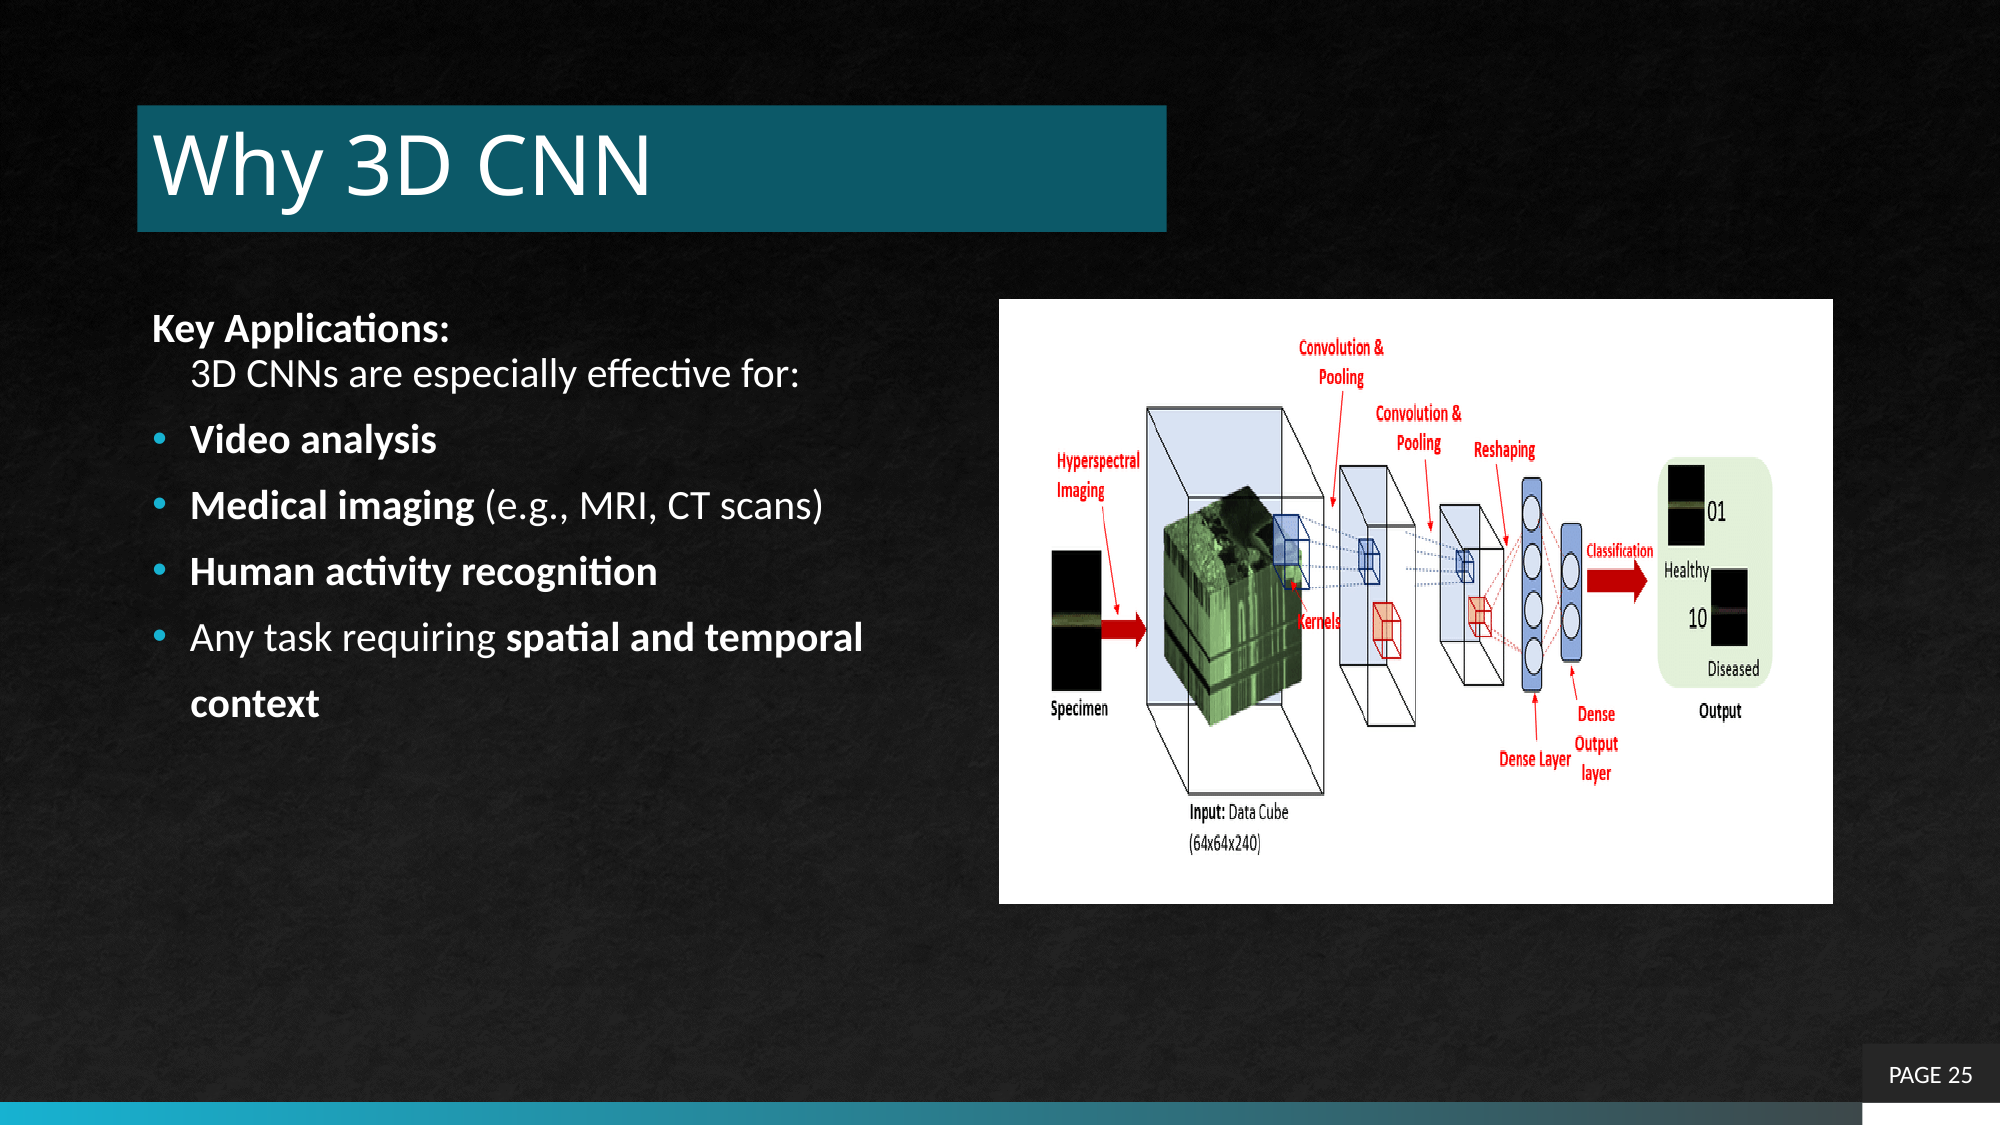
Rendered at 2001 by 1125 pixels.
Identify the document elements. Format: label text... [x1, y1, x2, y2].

slide_number PAGE 25 [1862, 1043, 2000, 1103]
picture [0, 0, 2000, 1103]
title Why 3D CNN [137, 105, 1167, 232]
list Key Applications: 3D CNNs are especially effective for: Video analysis Medical imaging (e.g., MRI, CT scans) Human activity recognition Any task requiring spatial and temporal context [137, 299, 1863, 1014]
